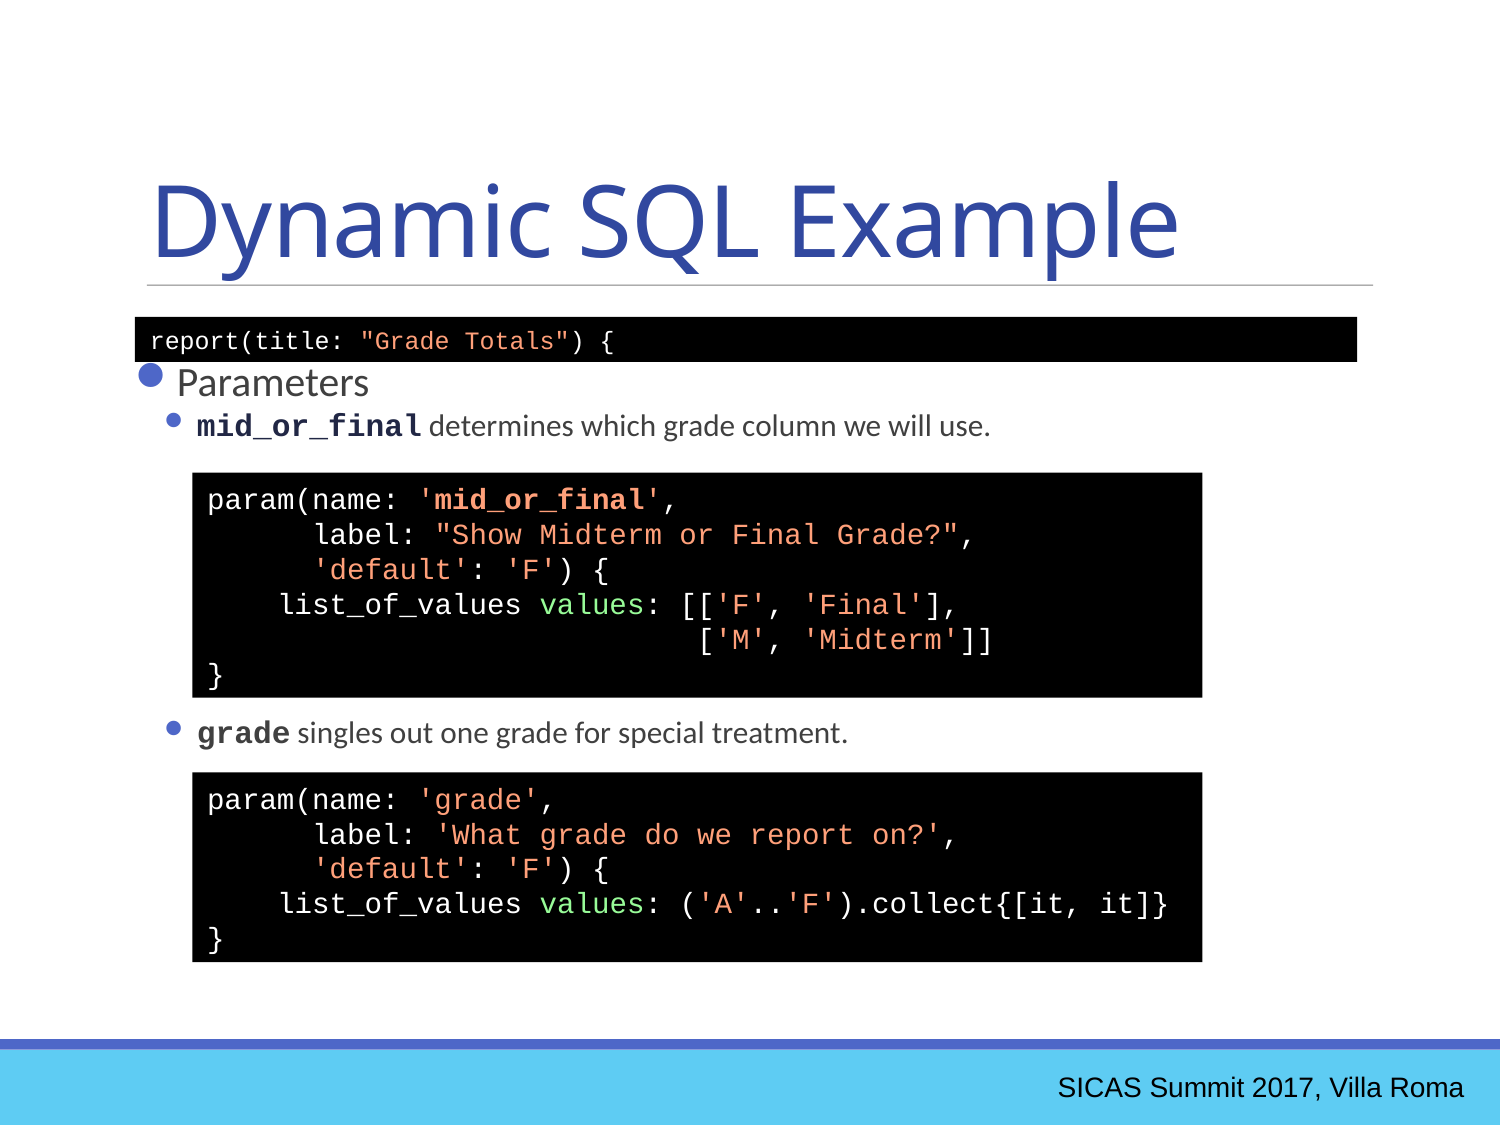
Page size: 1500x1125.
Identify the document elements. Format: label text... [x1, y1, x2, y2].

text_box SICAS Summit 2017, Villa Roma [1010, 1062, 1480, 1111]
text_box param(name: 'grade', label: 'What grade do we report on?', 'default': 'F') { list_of_values values: ('A'..'F').collect{[it, it]} } [192, 772, 1203, 963]
text_box Parameters mid_or_final determines which grade column we will use. grade singles out one grade for special treatment. [134, 302, 1373, 963]
text_box param(name: 'mid_or_final', label: "Show Midterm or Final Grade?", 'default': 'F') { list_of_values values: [['F', 'Final'], ['M', 'Midterm']] } [192, 472, 1203, 698]
text_box report(title: "Grade Totals") { [134, 316, 1358, 362]
text_box Dynamic SQL Example [134, 47, 1373, 285]
